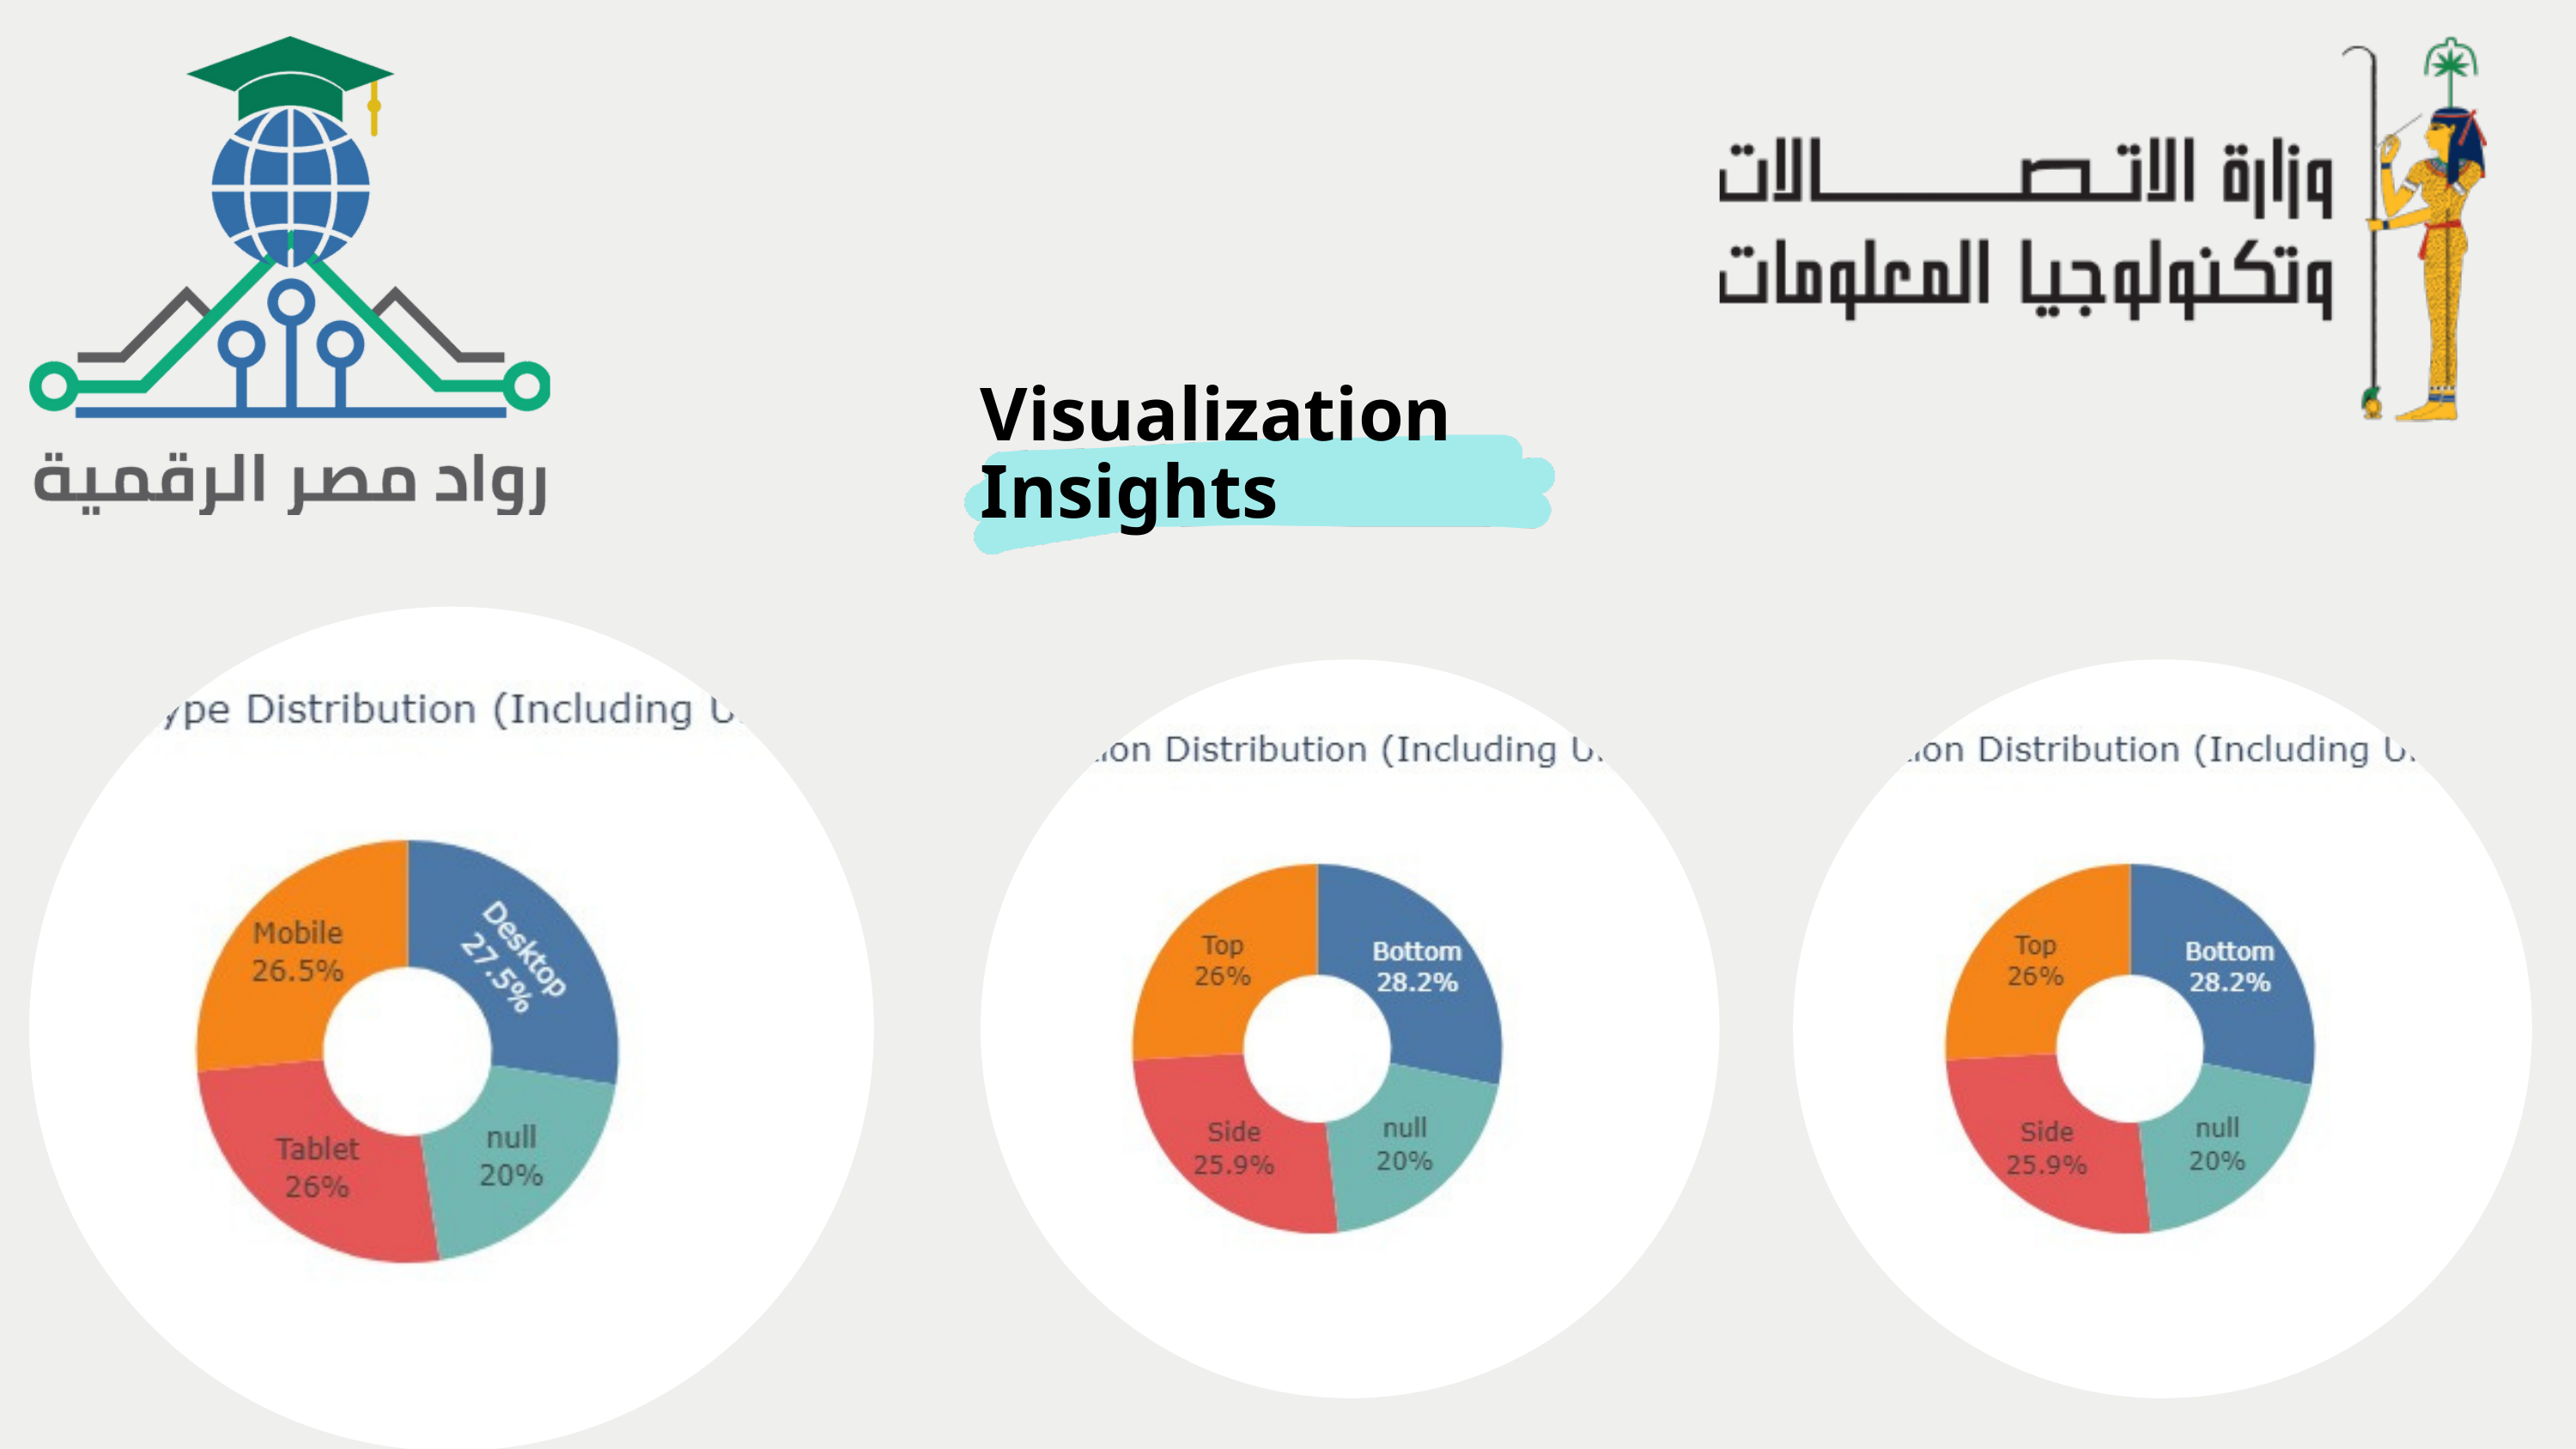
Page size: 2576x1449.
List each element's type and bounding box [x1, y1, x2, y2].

text_box [29, 36, 550, 515]
text_box [961, 373, 1615, 555]
text_box [1792, 658, 2533, 1399]
text_box [28, 606, 874, 1449]
text_box [1719, 36, 2488, 422]
text_box [980, 658, 1720, 1399]
